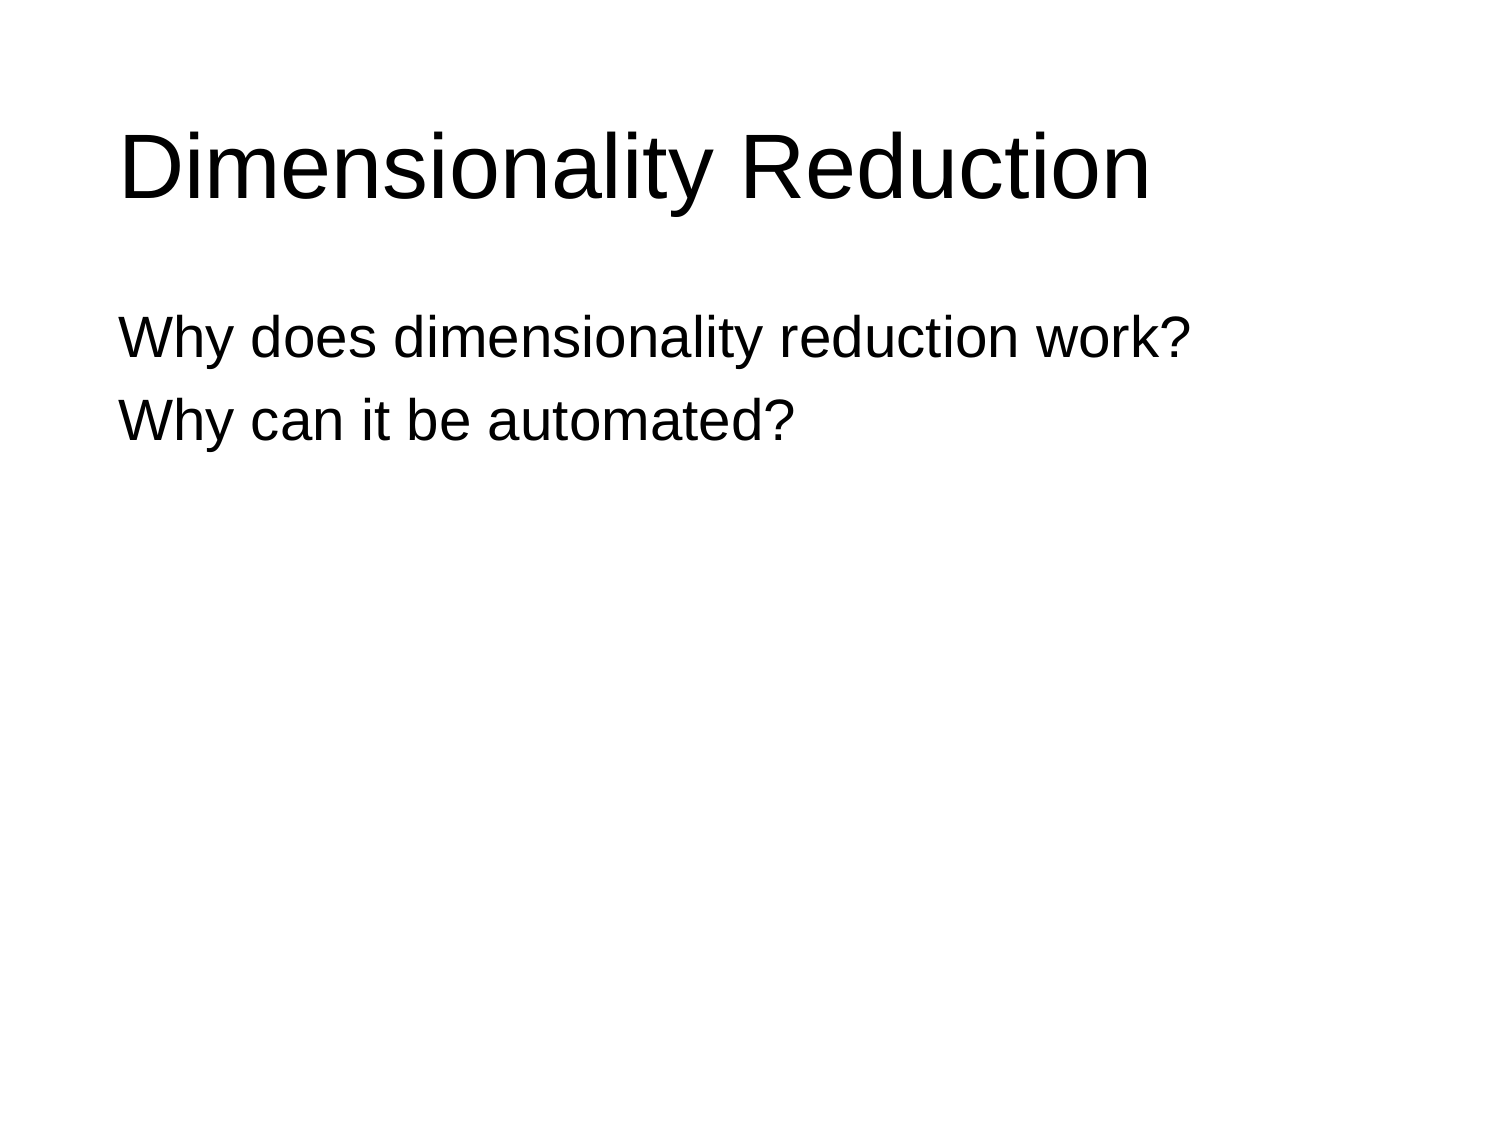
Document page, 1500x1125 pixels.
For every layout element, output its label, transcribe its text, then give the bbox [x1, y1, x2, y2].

list Why does dimensionality reduction work? Why can it be automated? [103, 299, 1444, 1039]
title Dimensionality Reduction [103, 59, 1397, 278]
